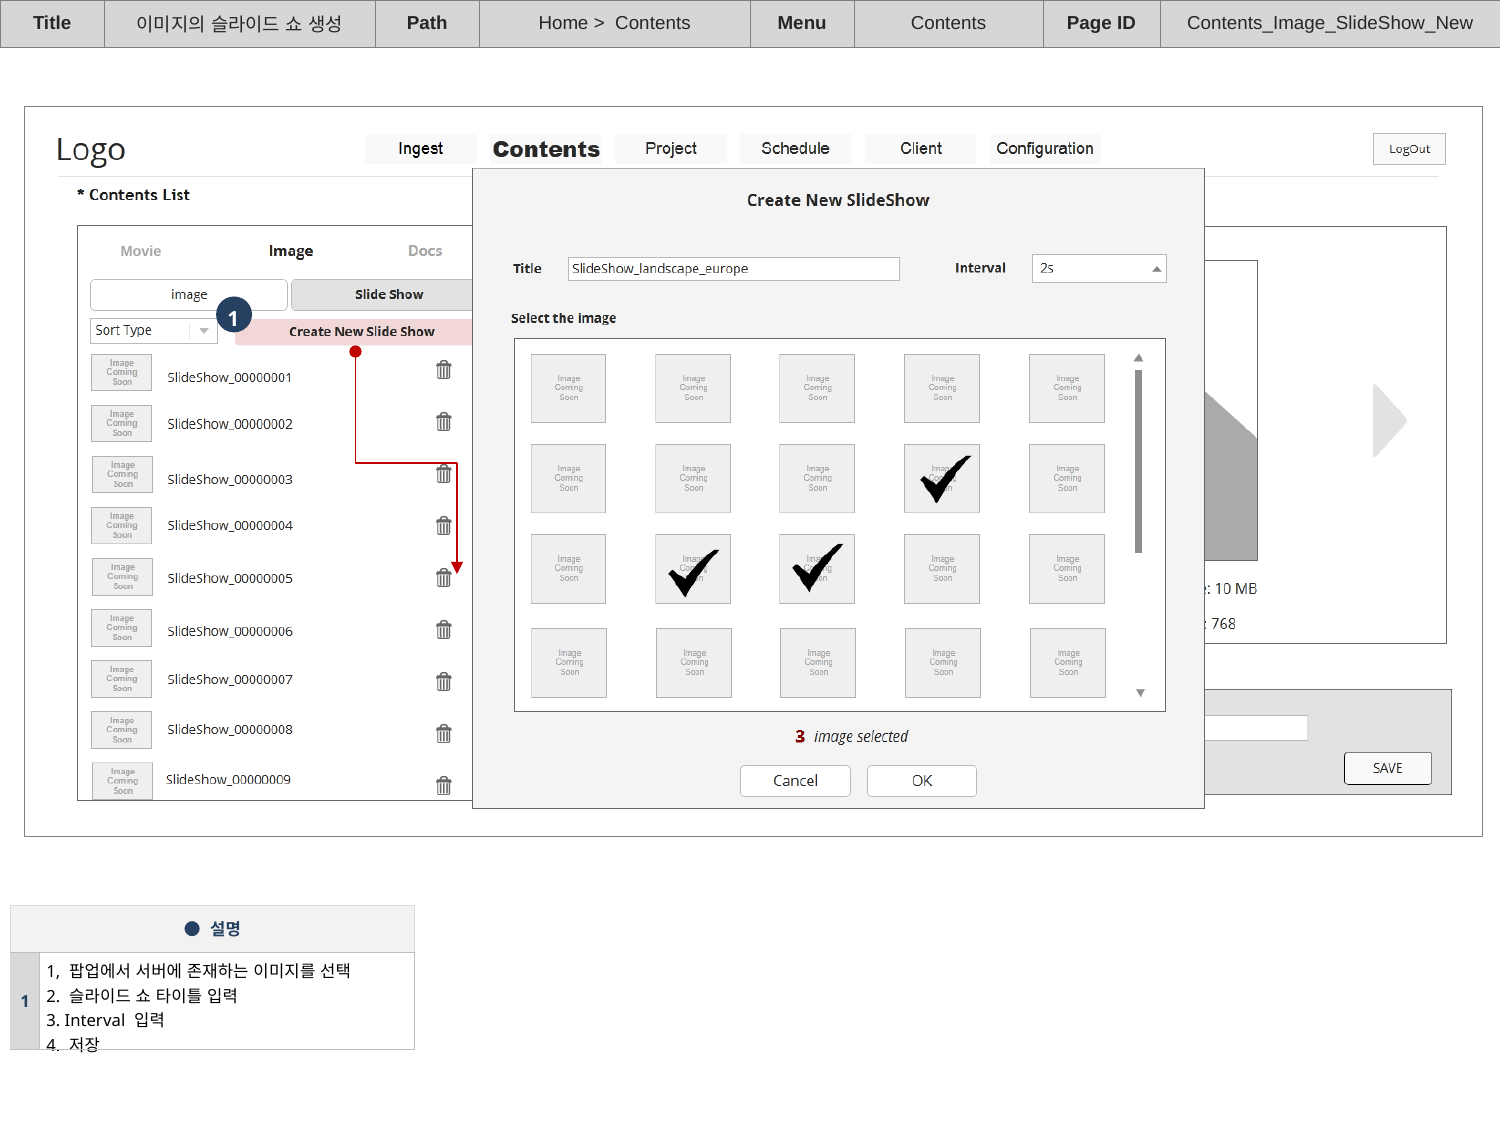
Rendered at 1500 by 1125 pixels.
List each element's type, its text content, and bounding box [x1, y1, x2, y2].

table_header 이미지의 슬라이드 쇼 생성 [105, 1, 375, 47]
table_cell 1, 팝업에서 서버에 존재하는 이미지를 선택 2. 슬라이드 쇼 타이틀 입력 3. Interval 입력 4. 저장 [40, 953, 414, 1049]
table_header Contents [855, 1, 1043, 47]
table_header Title [1, 1, 104, 47]
table_header Contents_Image_SlideShow_New [1161, 1, 1500, 47]
table_header Page ID [1044, 1, 1160, 47]
table_header ● 설명 [11, 906, 414, 952]
table_header Path [376, 1, 479, 47]
table_cell 1 [11, 953, 39, 1049]
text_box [24, 106, 1483, 837]
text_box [212, 285, 276, 339]
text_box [294, 411, 518, 514]
table_header Menu [751, 1, 854, 47]
table_header Home > Contents [480, 1, 750, 47]
